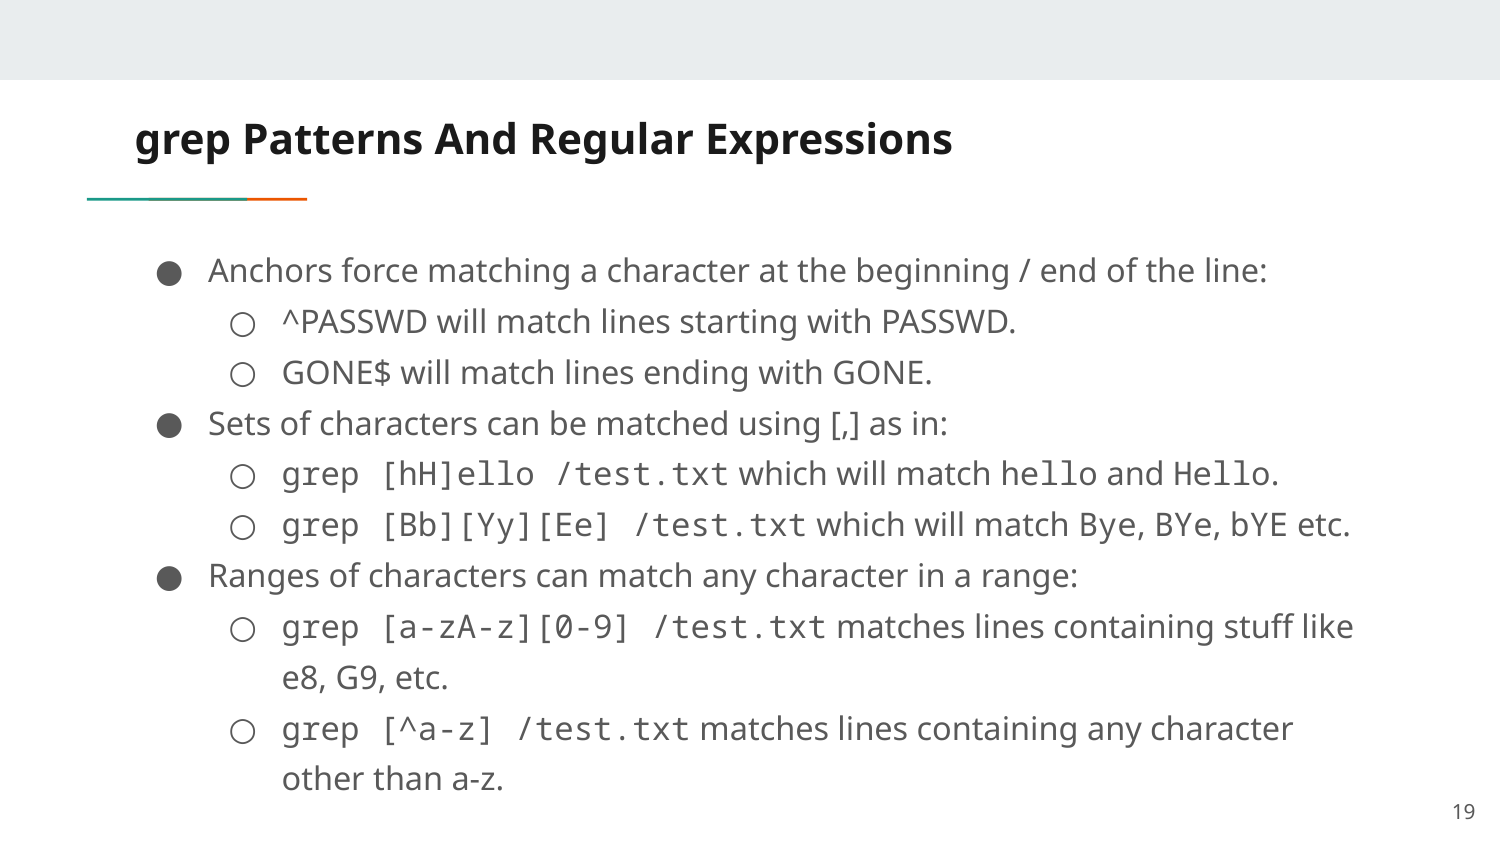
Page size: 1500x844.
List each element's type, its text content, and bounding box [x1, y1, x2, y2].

slide_number ‹#› [1400, 779, 1491, 844]
title grep Patterns And Regular Expressions [119, 93, 1381, 182]
list Anchors force matching a character at the beginning / end of the line: ^PASSWD will match lines starting with PASSWD. GONE$ will match lines ending with GONE. Sets of characters can be matched using [,] as in: grep [hH]ello /test.txt which will match hello and Hello. grep [Bb][Yy][Ee] /test.txt which will match Bye, BYe, bYE etc. Ranges of characters can match any character in a range: grep [a-zA-z][0-9] /test.txt matches lines containing stuff like e8, G9, etc. grep [^a-z] /test.txt matches lines containing any character other than a-z. [119, 226, 1381, 844]
